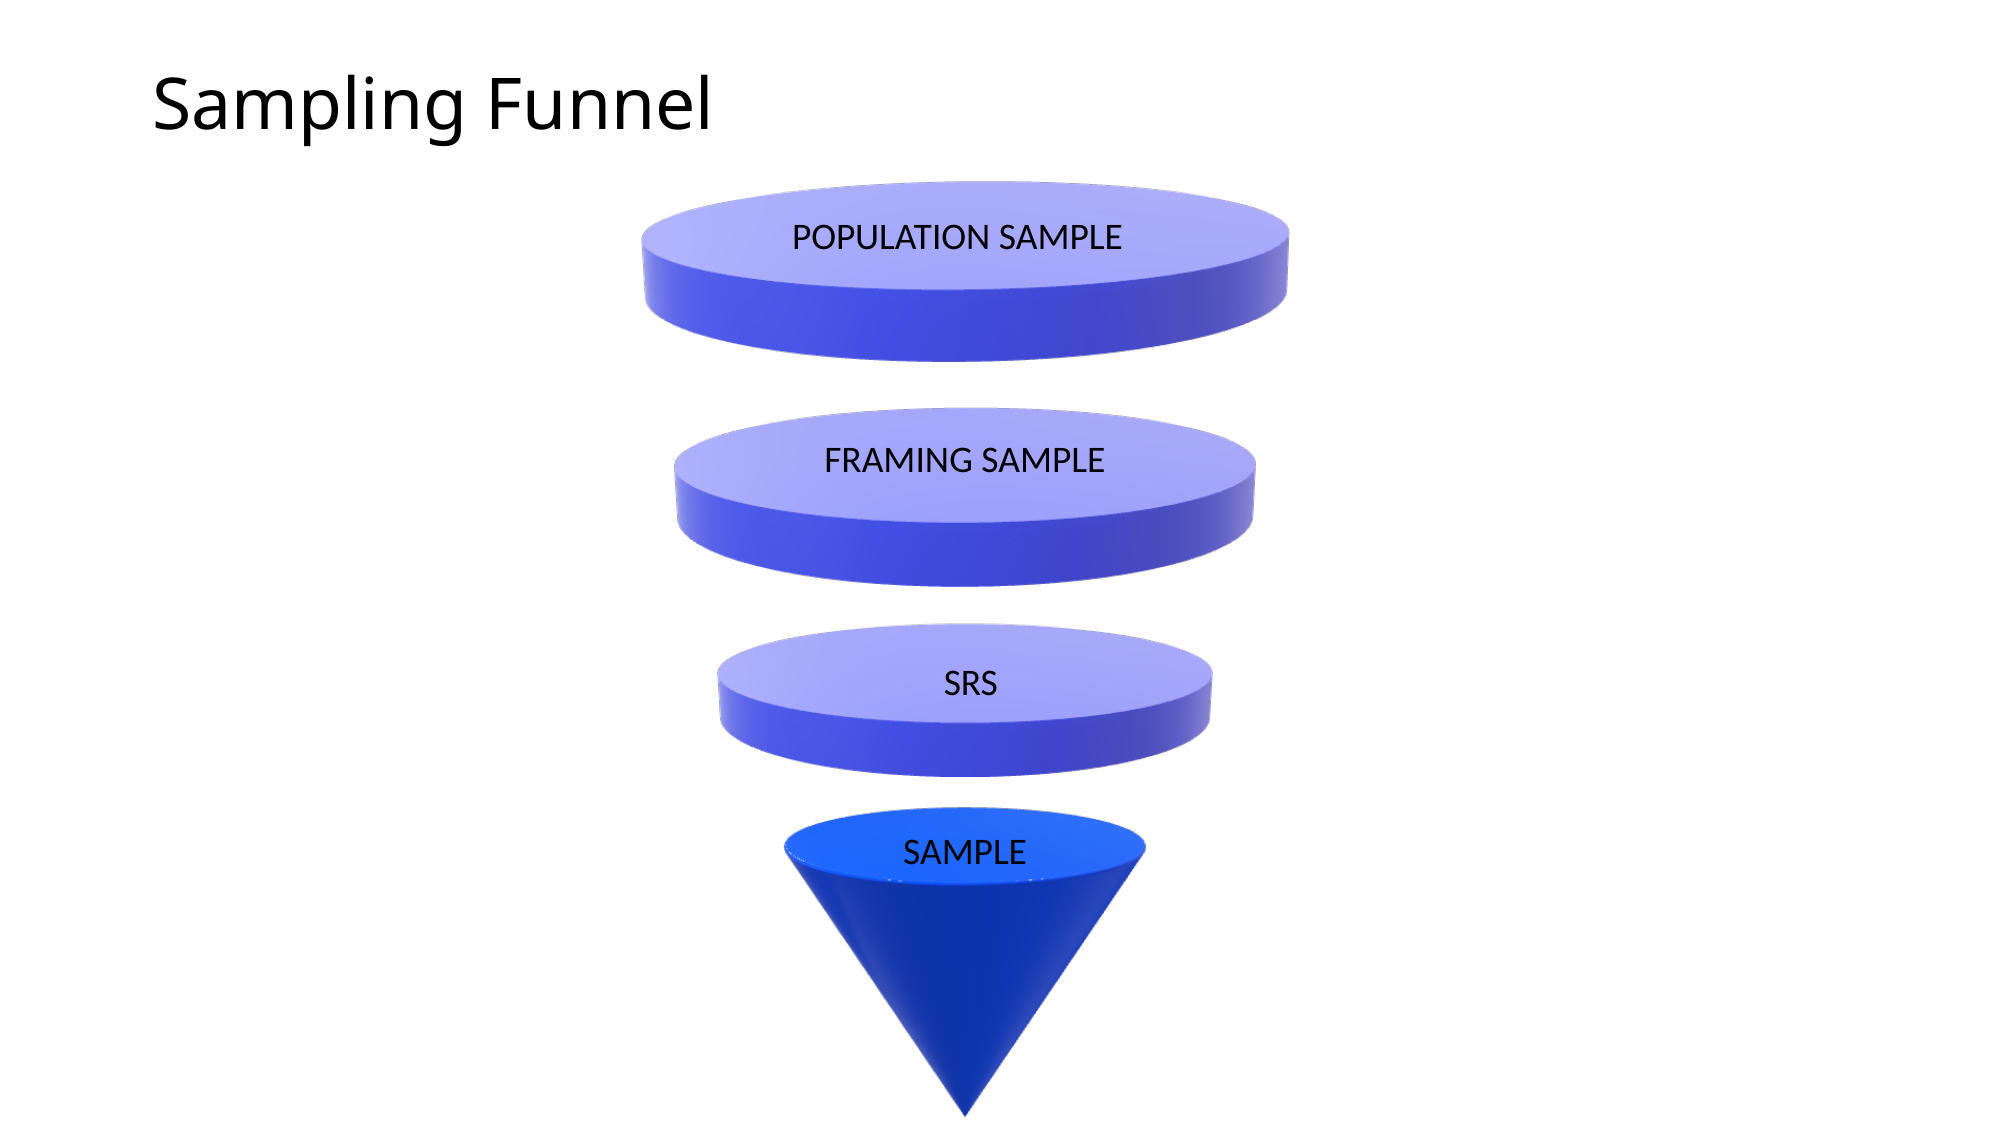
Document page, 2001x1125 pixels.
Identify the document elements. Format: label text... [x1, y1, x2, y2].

picture [634, 134, 1297, 777]
text_box SRS [777, 650, 1165, 711]
text_box FRAMING SAMPLE [765, 427, 1165, 488]
title Sampling Funnel [137, 59, 1863, 153]
picture [777, 797, 1153, 1125]
text_box SAMPLE [872, 819, 1058, 880]
text_box POPULATION SAMPLE [777, 204, 1177, 265]
